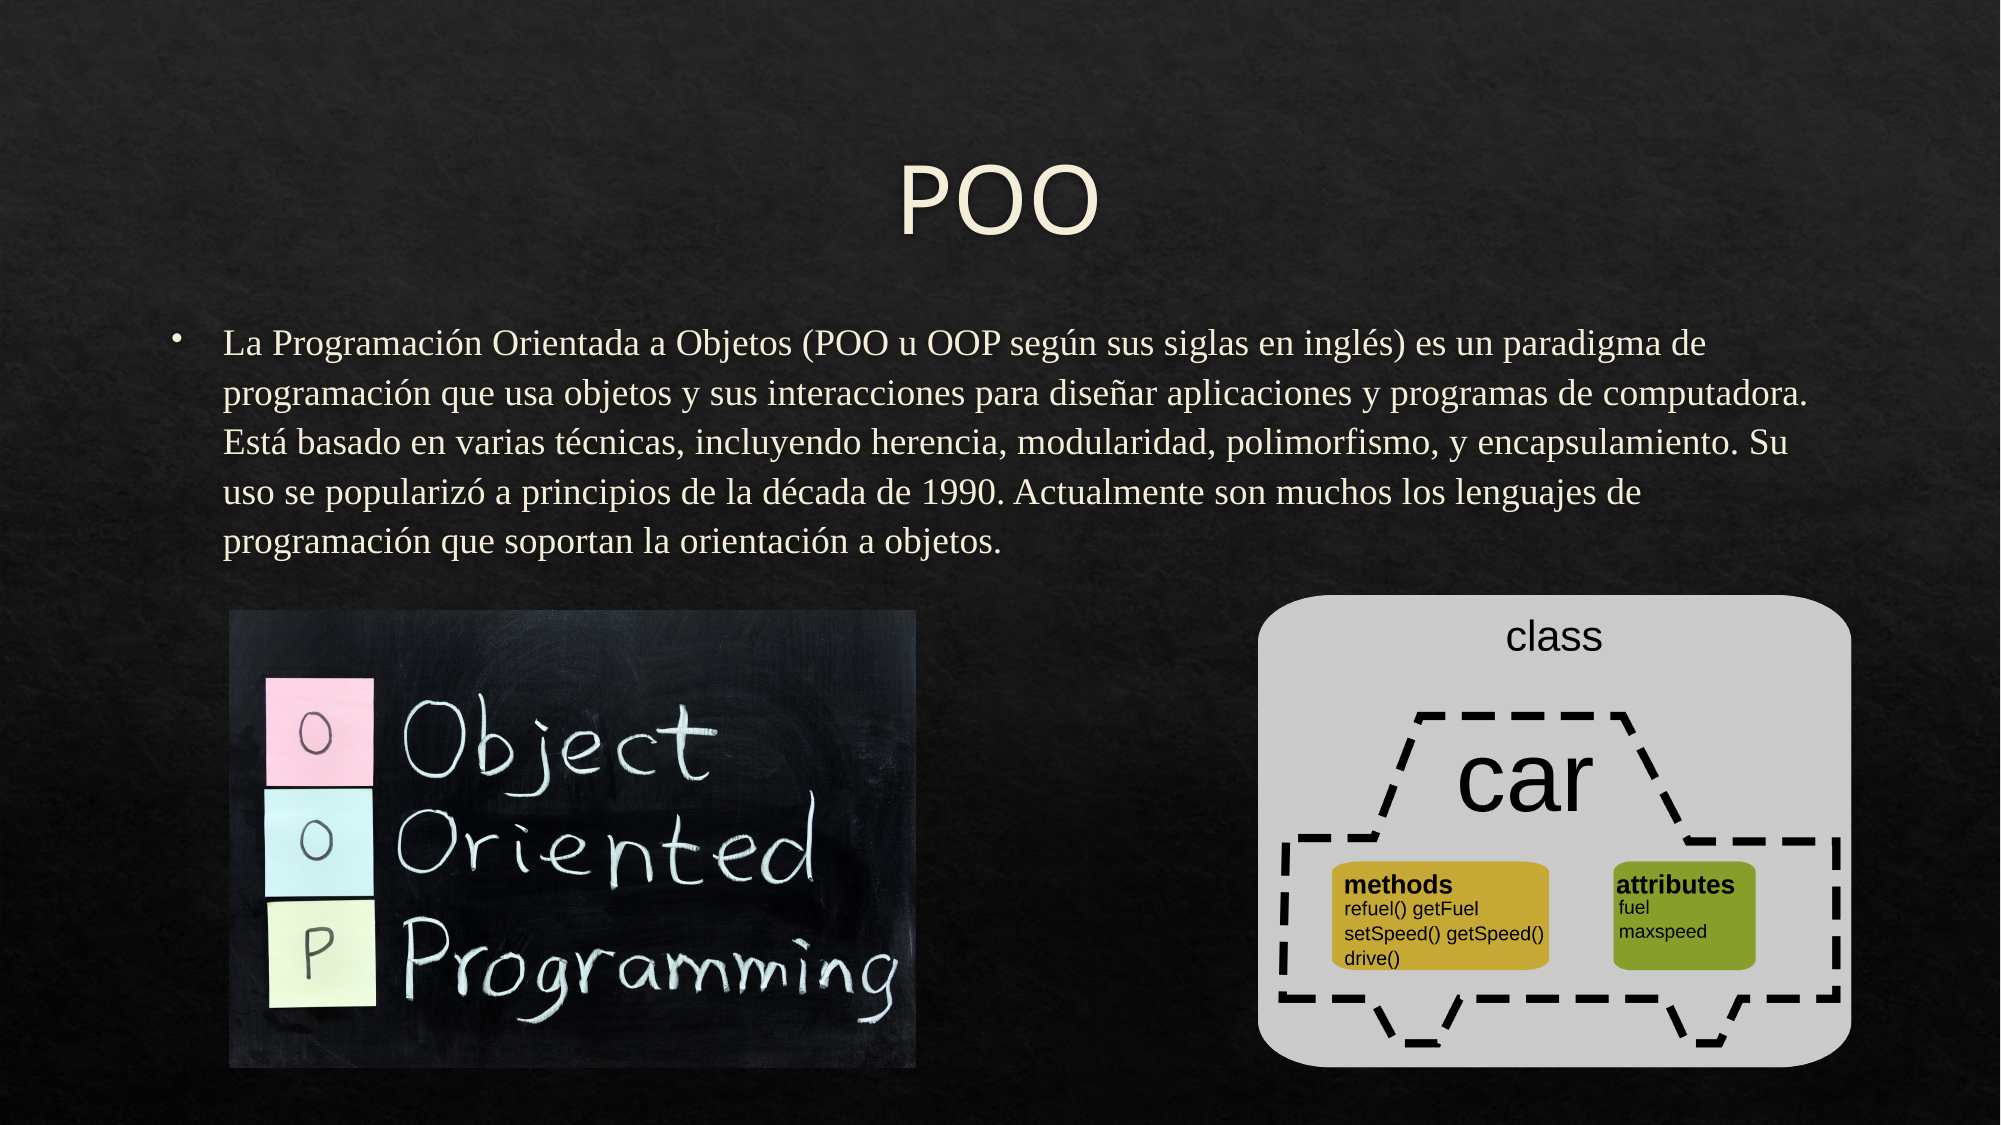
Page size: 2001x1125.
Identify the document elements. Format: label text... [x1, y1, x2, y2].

picture [229, 610, 916, 1068]
list La Programación Orientada a Objetos (POO u OOP según sus siglas en inglés) es un paradigma de programación que usa objetos y sus interacciones para diseñar aplicaciones y programas de computadora. Está basado en varias técnicas, incluyendo herencia, modularidad, polimorfismo, y encapsulamiento. Su uso se popularizó a principios de la década de 1990. Actualmente son muchos los lenguajes de programación que soportan la orientación a objetos. [151, 306, 1851, 916]
picture [1258, 595, 1853, 1068]
title POO [149, 99, 1849, 302]
